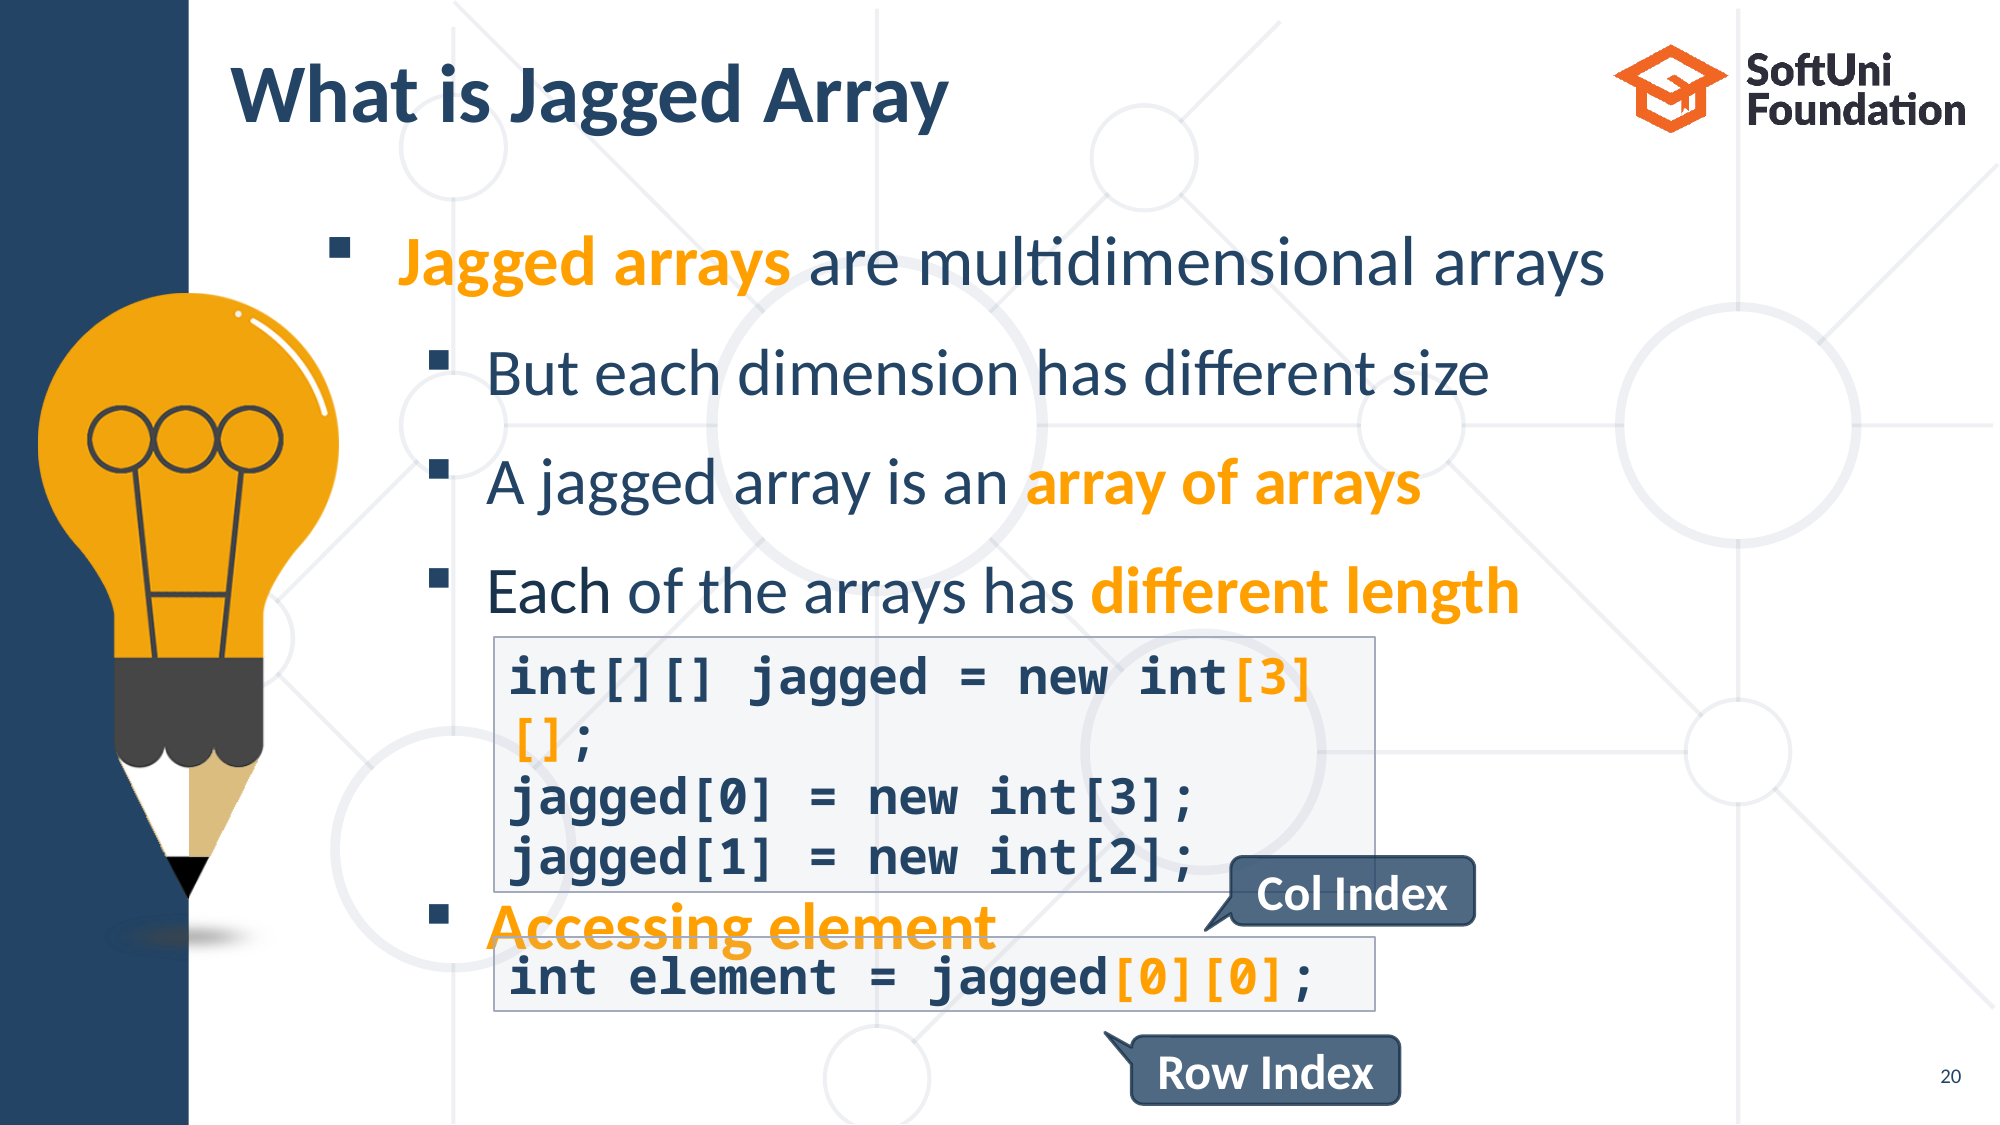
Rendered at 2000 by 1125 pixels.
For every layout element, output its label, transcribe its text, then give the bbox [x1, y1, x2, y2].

text_box Row Index [1103, 1030, 1402, 1107]
text_box Col Index [1203, 854, 1477, 933]
picture [38, 293, 305, 961]
title What is Jagged Array [212, 16, 1591, 162]
picture [1613, 44, 1965, 133]
text_box int element = jagged[0][0]; [493, 936, 1375, 1012]
list Jagged arrays are multidimensional arrays But each dimension has different size A jagged array is an array of arrays Each of the arrays has different length Accessing element [305, 204, 1935, 1071]
text_box int[][] jagged = new int[3][]; jagged[0] = new int[3]; jagged[1] = new int[2]; [493, 636, 1375, 892]
slide_number 20 [1896, 1049, 1968, 1101]
